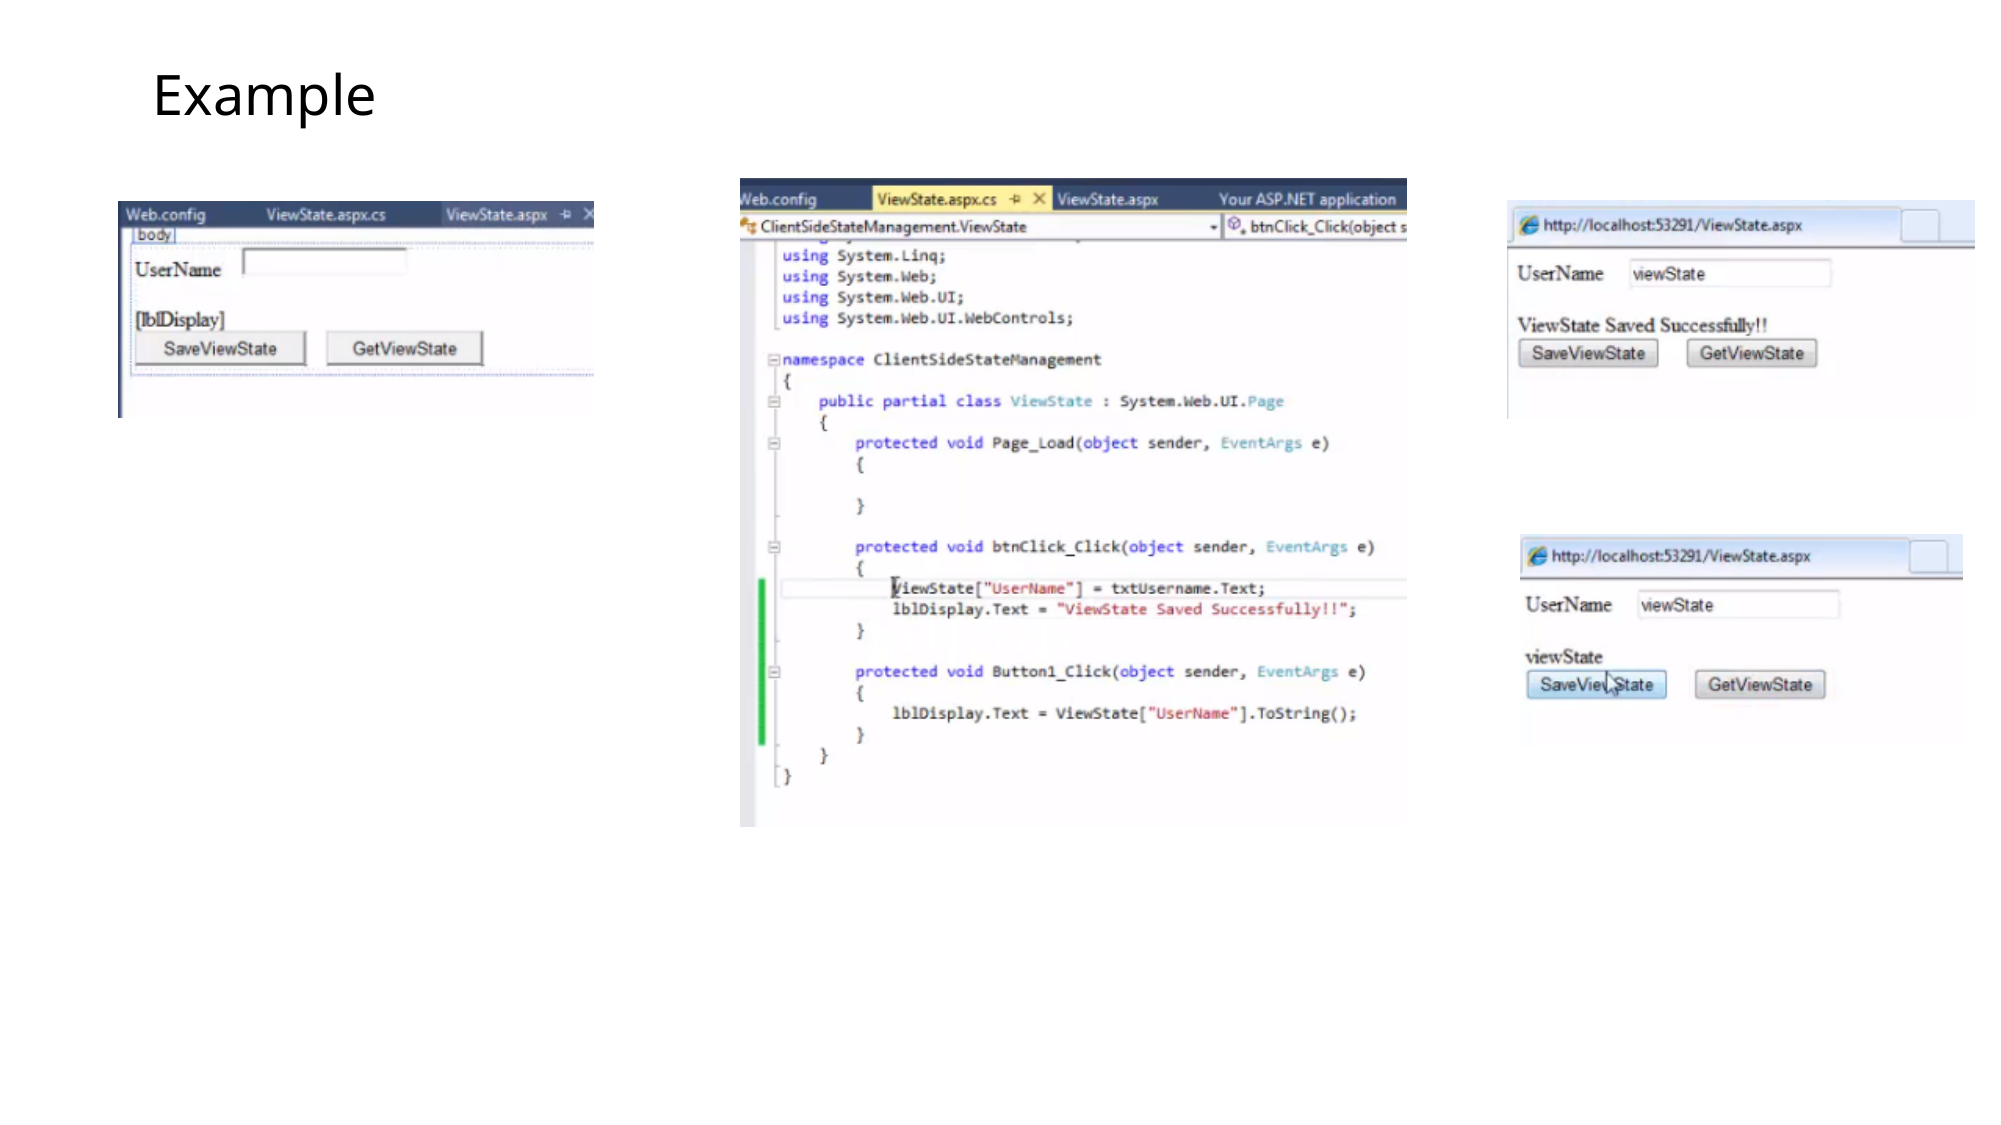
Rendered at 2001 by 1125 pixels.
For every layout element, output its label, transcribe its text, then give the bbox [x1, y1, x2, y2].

picture [1507, 200, 1975, 420]
picture [1520, 534, 1963, 746]
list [118, 201, 594, 418]
title Example [137, 59, 1863, 136]
picture [740, 178, 1407, 827]
